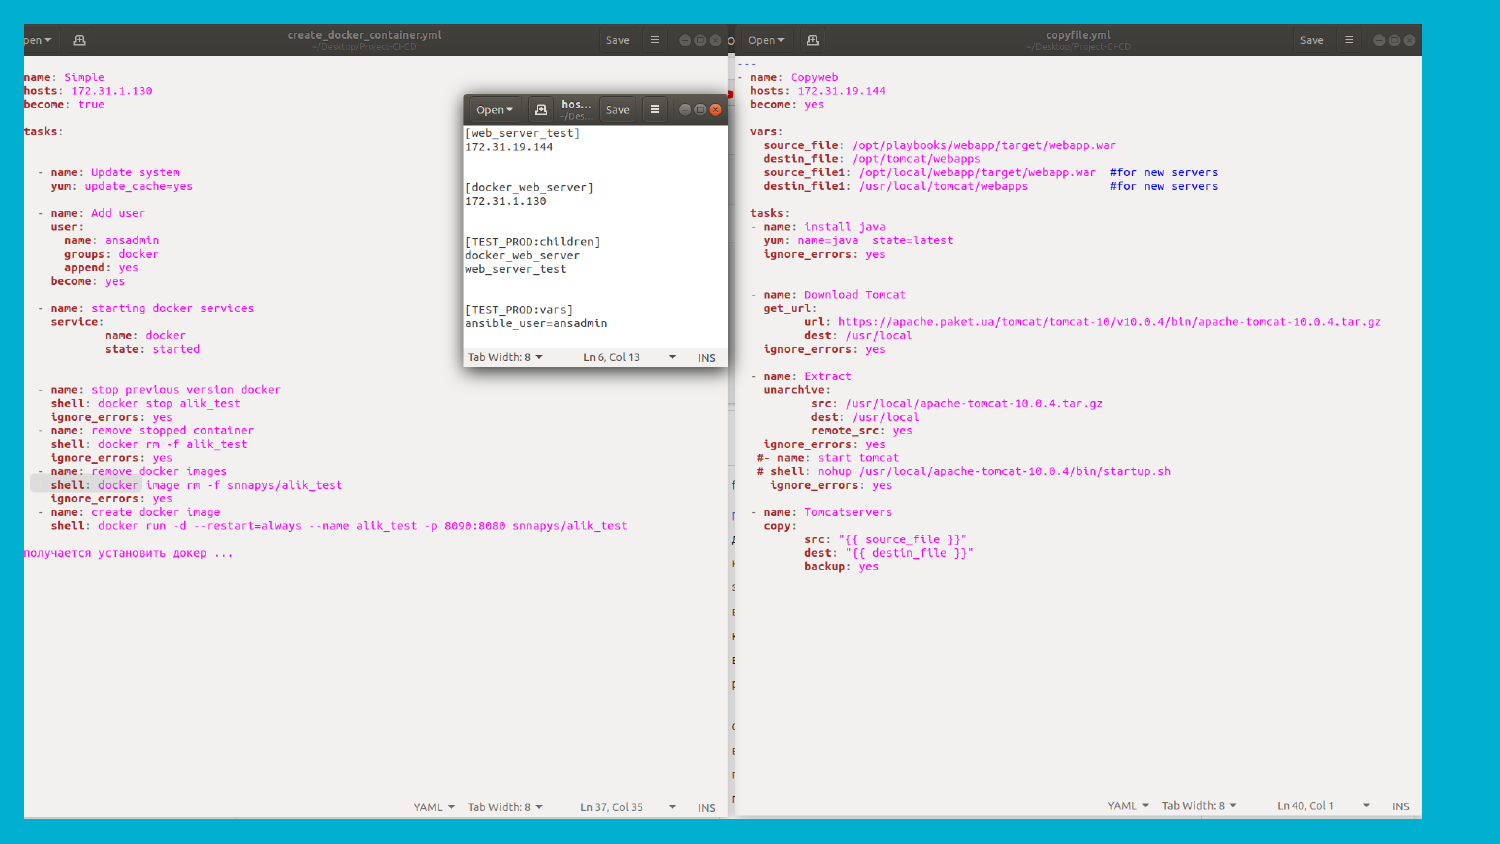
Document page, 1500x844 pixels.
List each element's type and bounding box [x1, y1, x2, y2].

picture [24, 24, 1422, 819]
